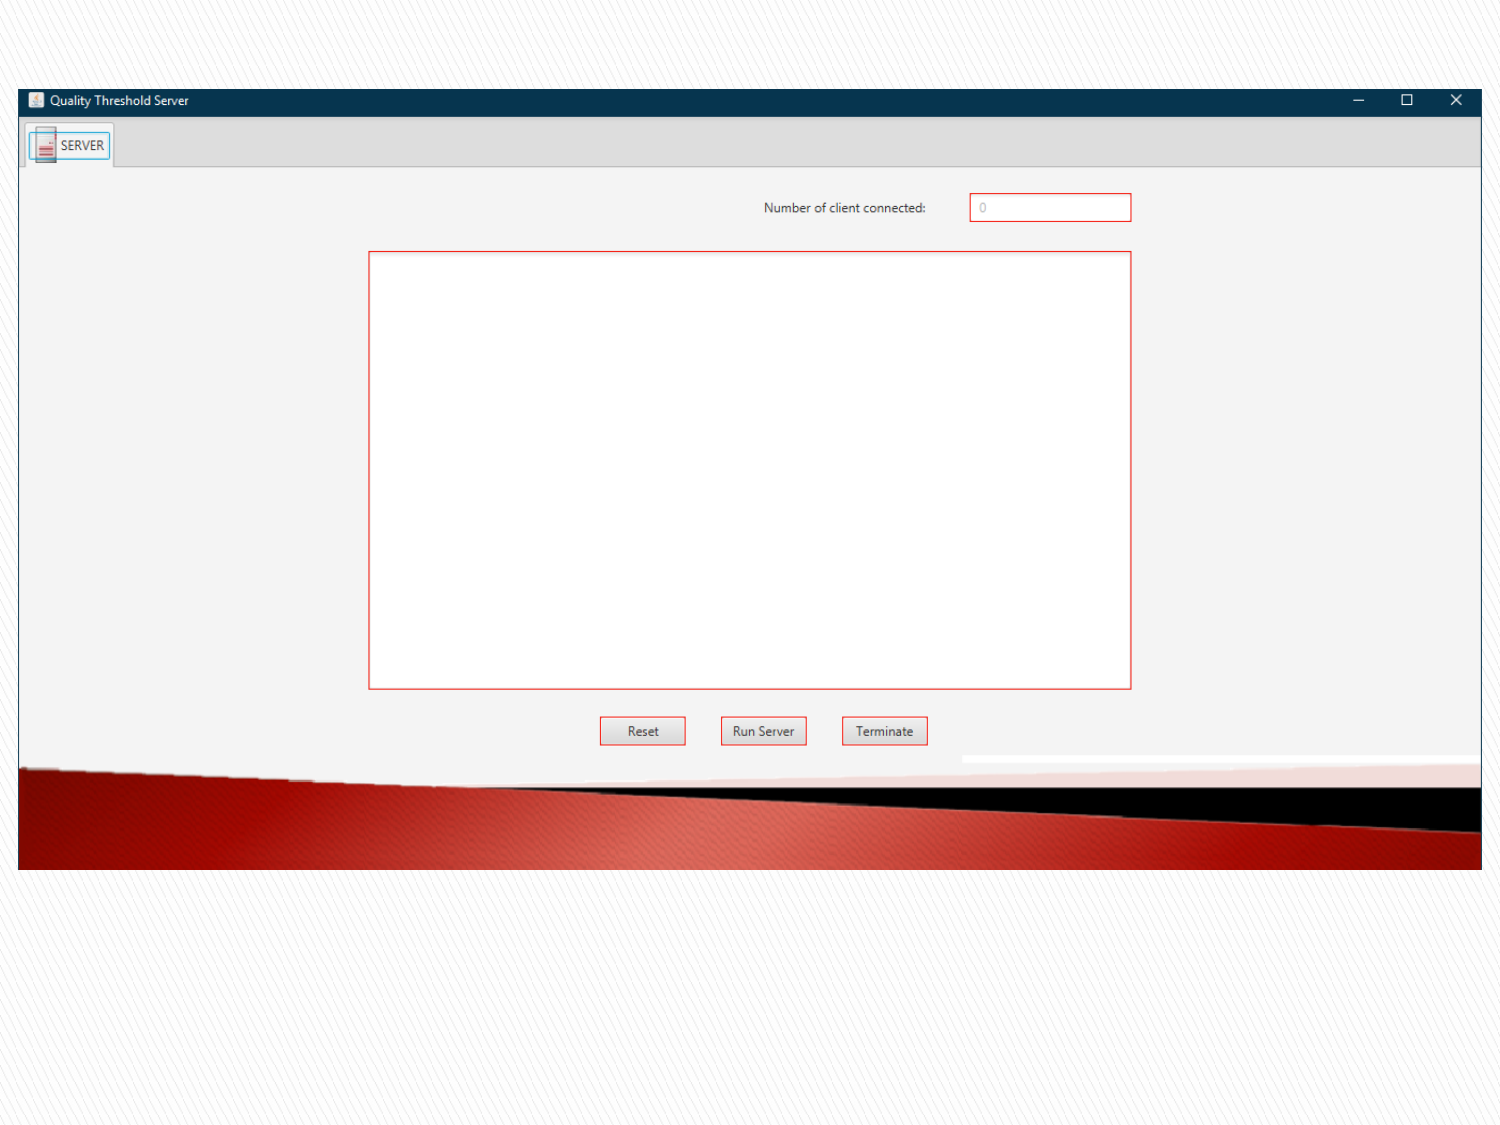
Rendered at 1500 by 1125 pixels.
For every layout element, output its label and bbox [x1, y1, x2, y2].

list [18, 89, 1482, 870]
